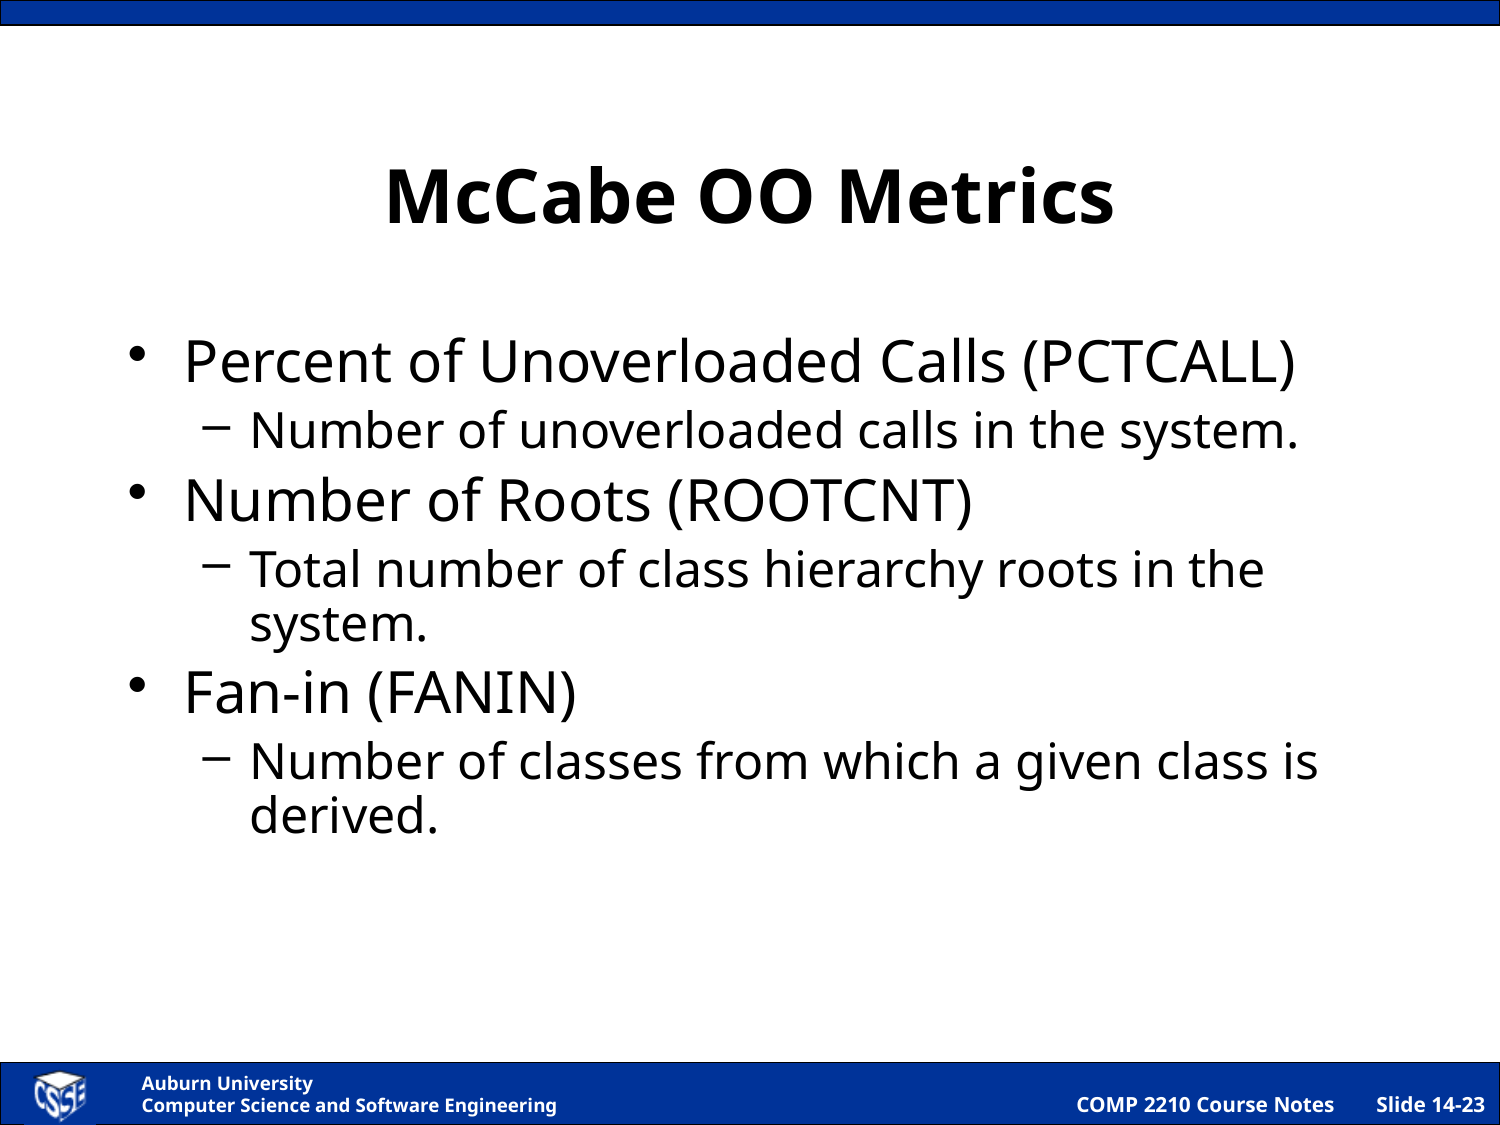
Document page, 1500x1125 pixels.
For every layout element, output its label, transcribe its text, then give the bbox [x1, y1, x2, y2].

picture [24, 1066, 96, 1125]
title McCabe OO Metrics [112, 99, 1388, 288]
list Percent of Unoverloaded Calls (PCTCALL) Number of unoverloaded calls in the system. Number of Roots (ROOTCNT) Total number of class hierarchy roots in the system. Fan-in (FANIN) Number of classes from which a given class is derived. [112, 324, 1388, 1001]
